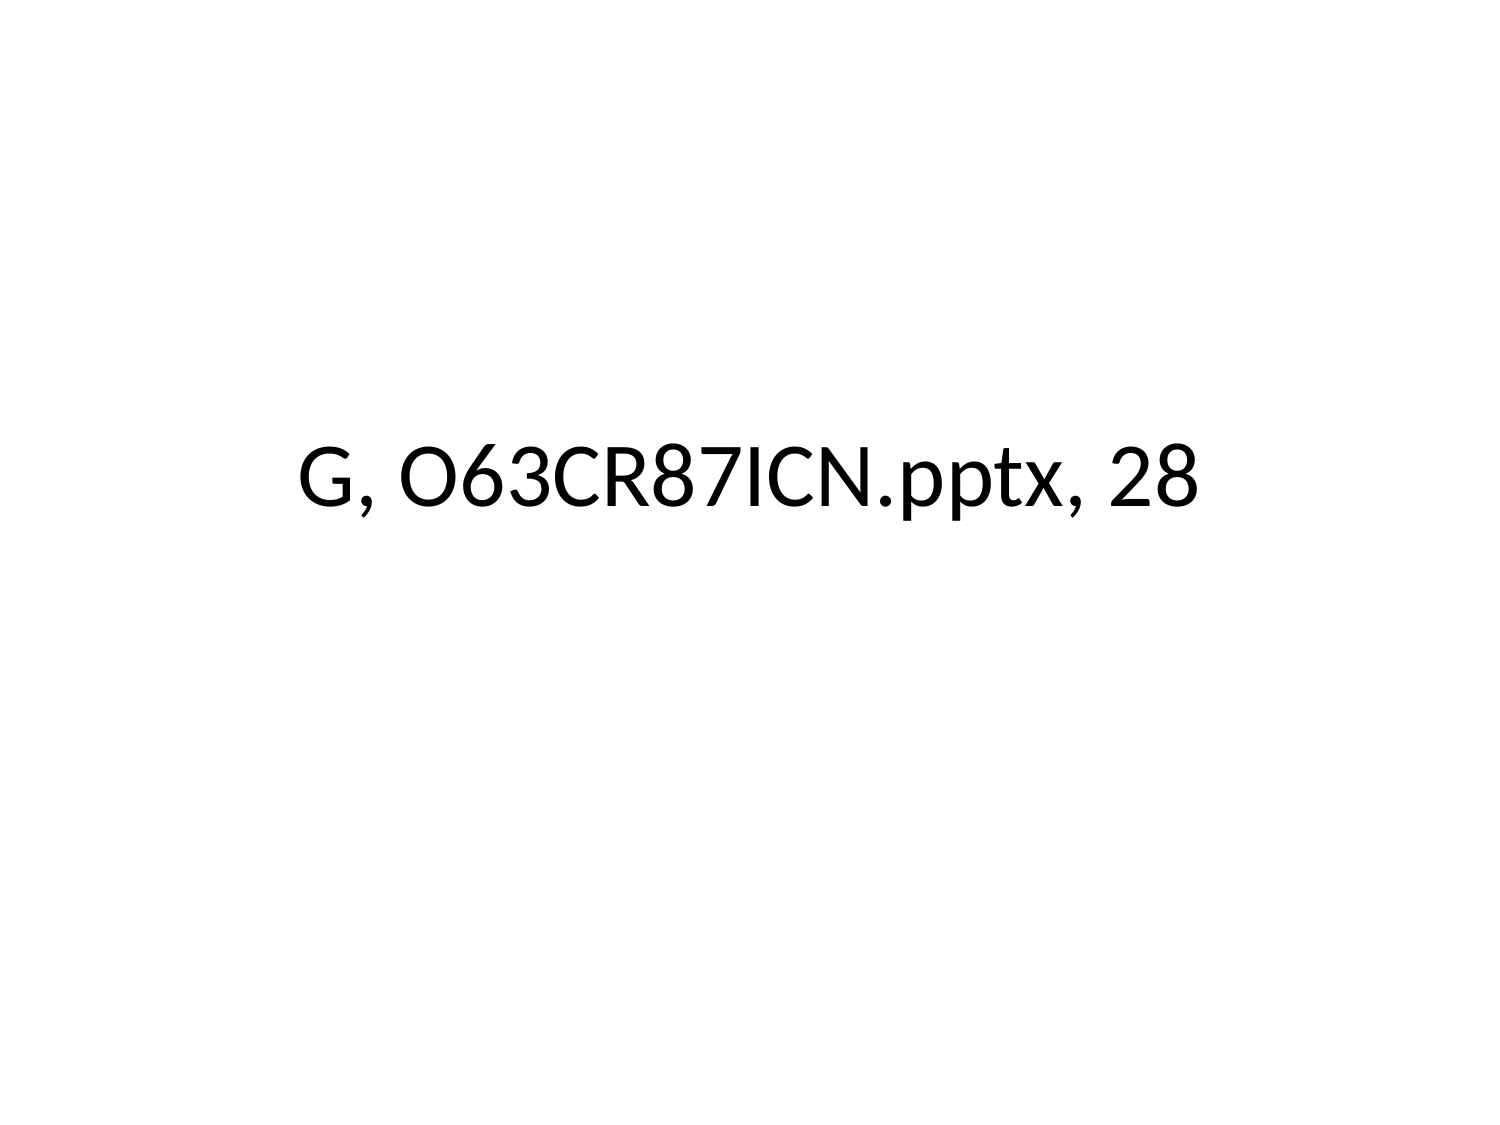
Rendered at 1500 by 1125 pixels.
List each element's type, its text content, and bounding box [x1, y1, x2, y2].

title G, O63CR87ICN.pptx, 28 [112, 349, 1388, 591]
